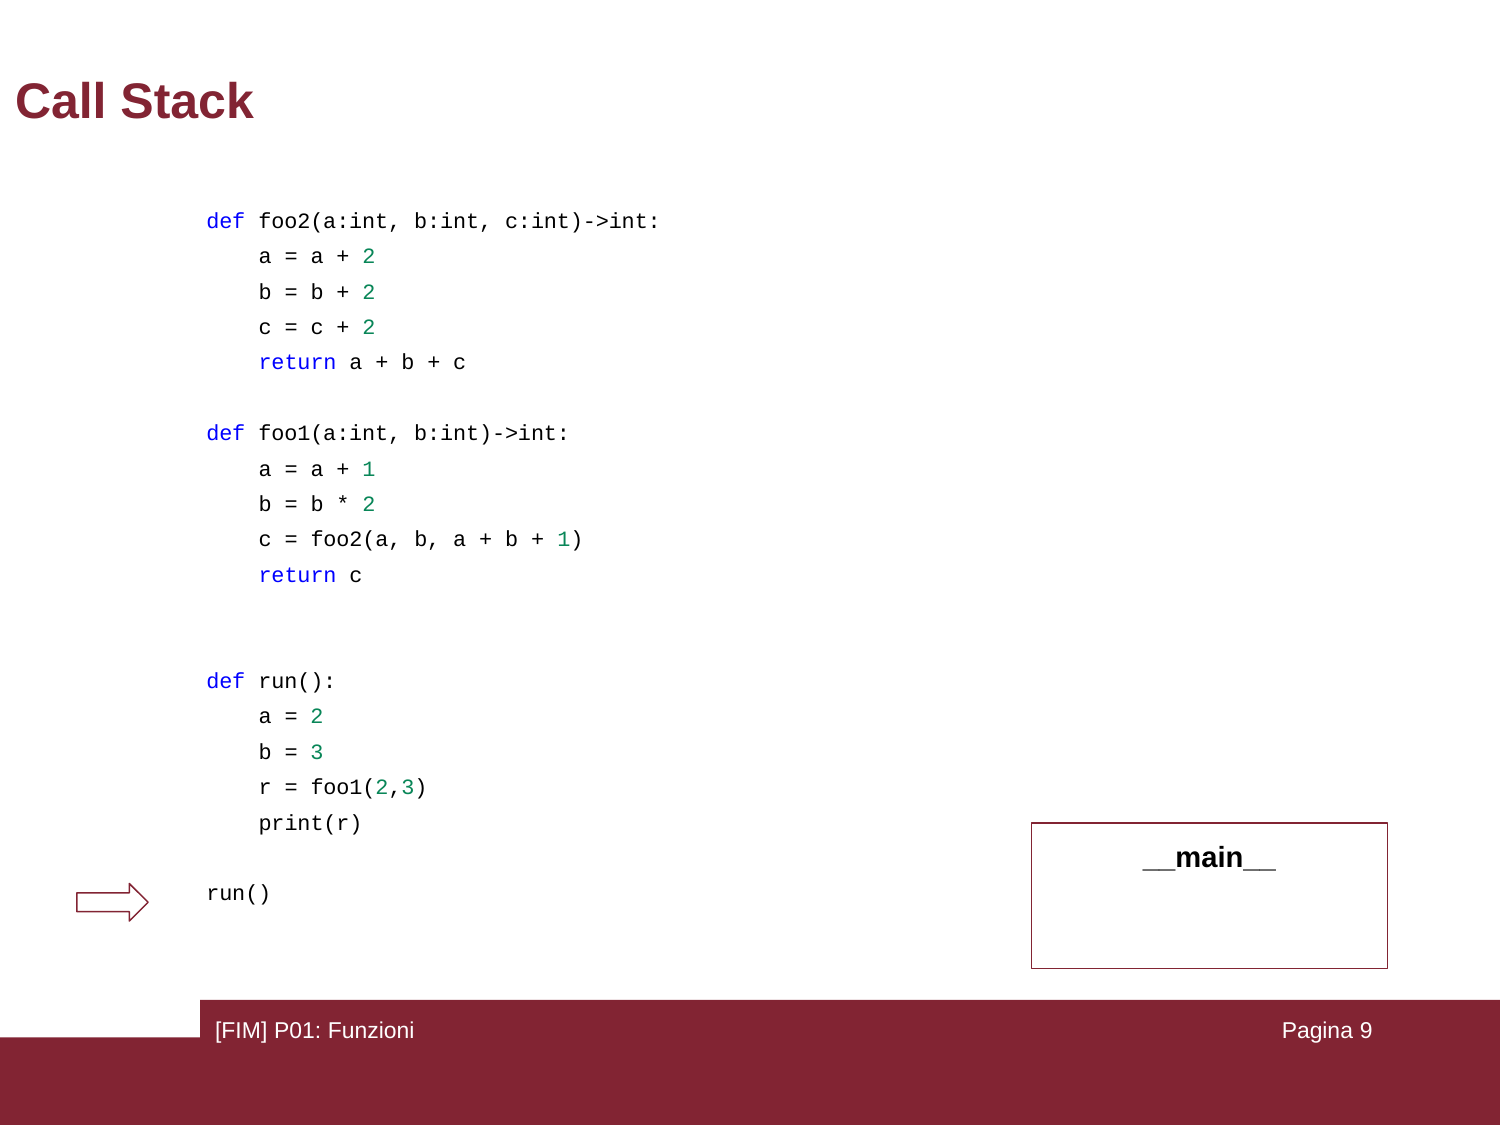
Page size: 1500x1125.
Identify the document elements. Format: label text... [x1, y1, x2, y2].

slide_number Pagina ‹#› [1074, 1008, 1388, 1084]
title Call Stack [0, 61, 1241, 144]
text_box def foo2(a:int, b:int, c:int)->int: a = a + 2 b = b + 2 c = c + 2 return a + b + c def foo1(a:int, b:int)->int: a = a + 1 b = b * 2 c = foo2(a, b, a + b + 1) return c def run(): a = 2 b = 3 r = foo1(2,3) print(r) run() [191, 156, 684, 956]
text_box __main__ [1031, 823, 1388, 969]
footer [FIM] P01: Funzioni [200, 1008, 675, 1084]
text_box [76, 883, 149, 922]
